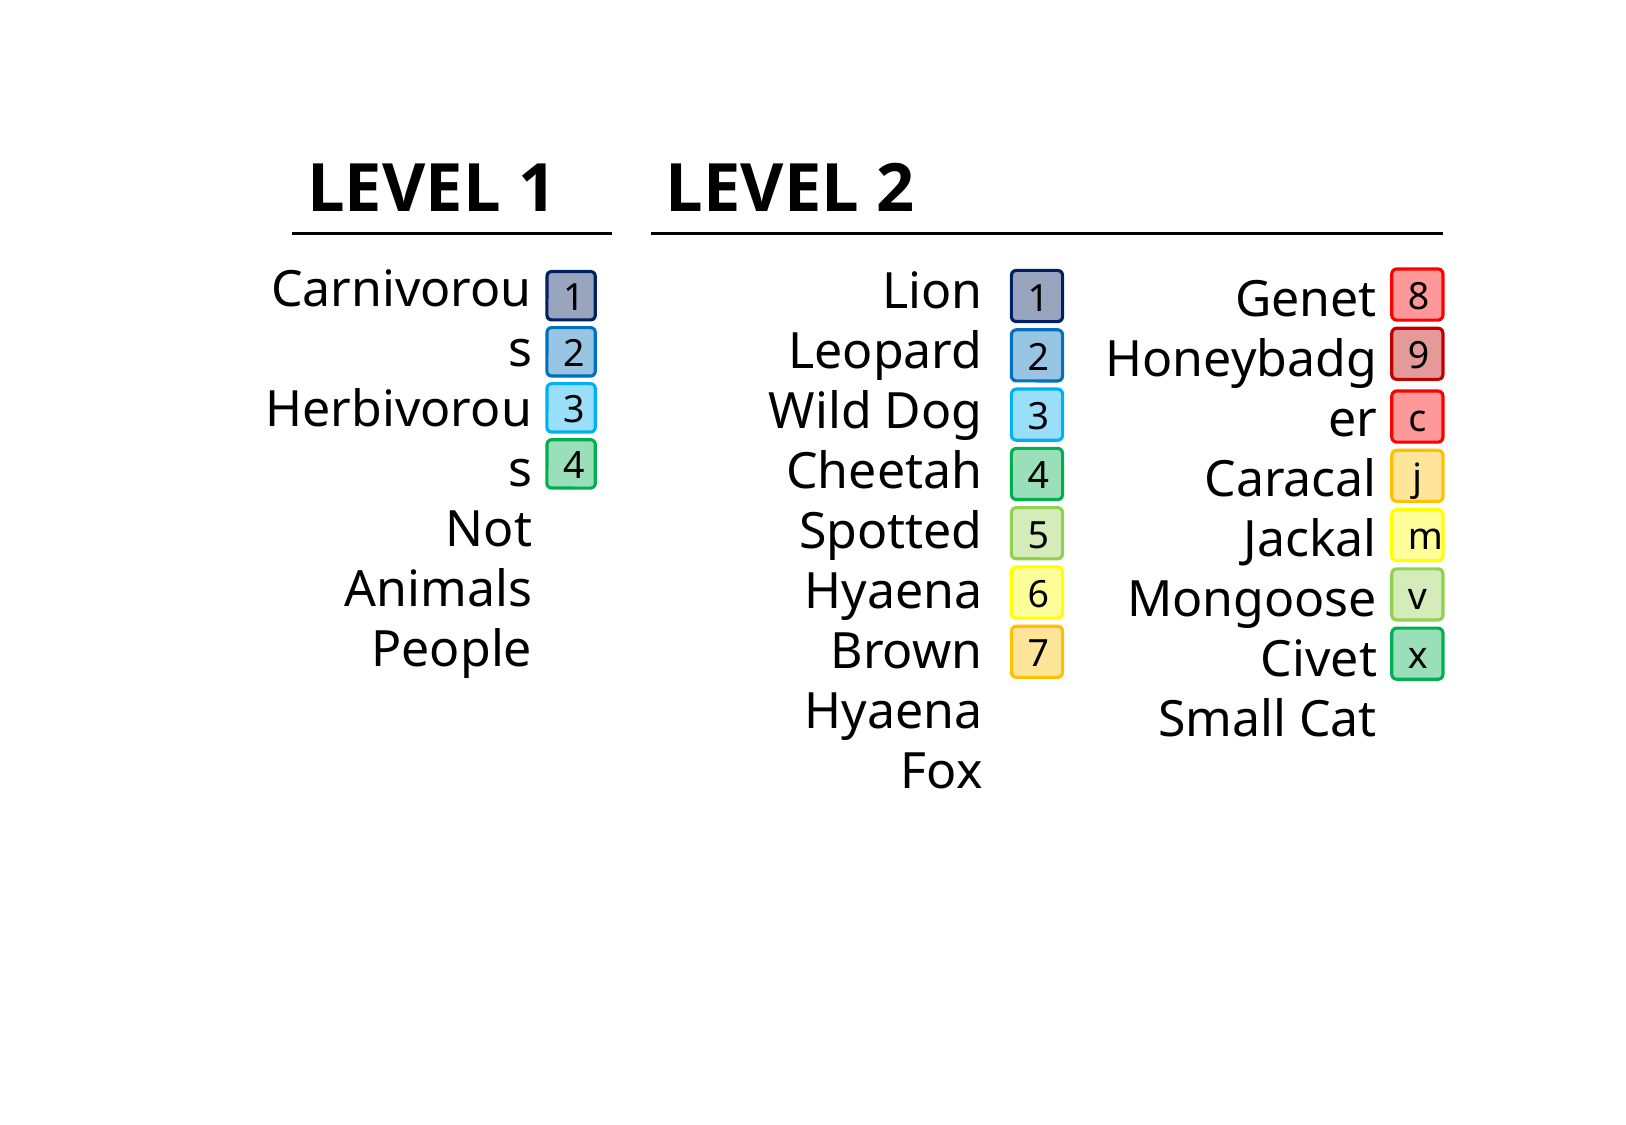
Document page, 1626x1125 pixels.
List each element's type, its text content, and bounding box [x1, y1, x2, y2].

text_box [242, 248, 596, 507]
text_box LEVEL 2 [650, 137, 952, 232]
text_box LEVEL 1 [292, 137, 594, 232]
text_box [1070, 258, 1444, 699]
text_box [631, 250, 1064, 752]
